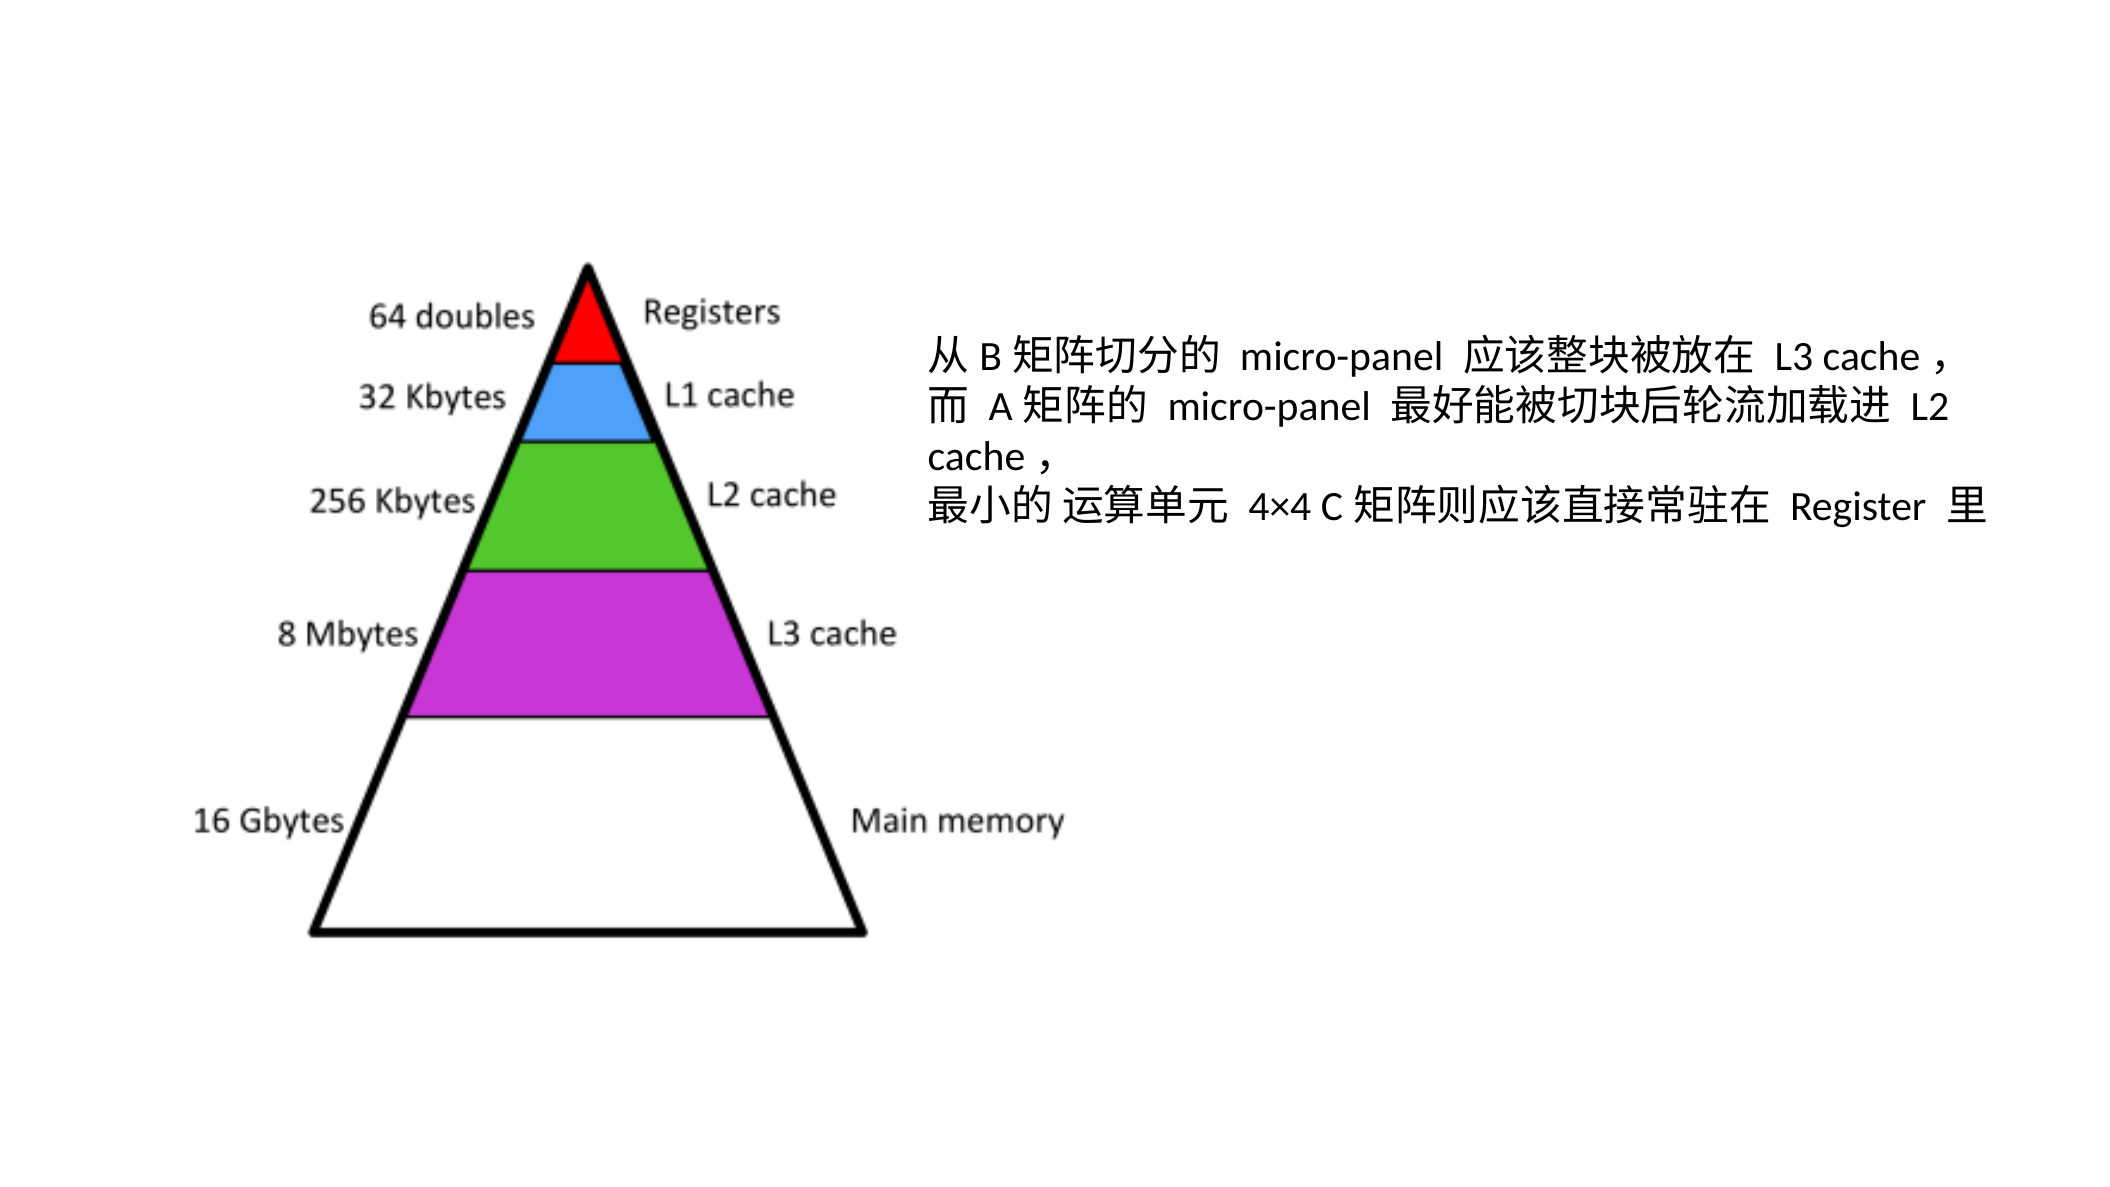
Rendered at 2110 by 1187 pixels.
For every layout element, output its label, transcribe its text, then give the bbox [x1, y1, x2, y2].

text_box 从B矩阵切分的 micro-panel 应该整块被放在 L3 cache， 而 A矩阵的 micro-panel 最好能被切块后轮流加载进 L2 cache， 最小的 运算单元 4×4 C矩阵则应该直接常驻在 Register 里 [1188, 321, 2035, 537]
picture [15, 201, 1188, 993]
